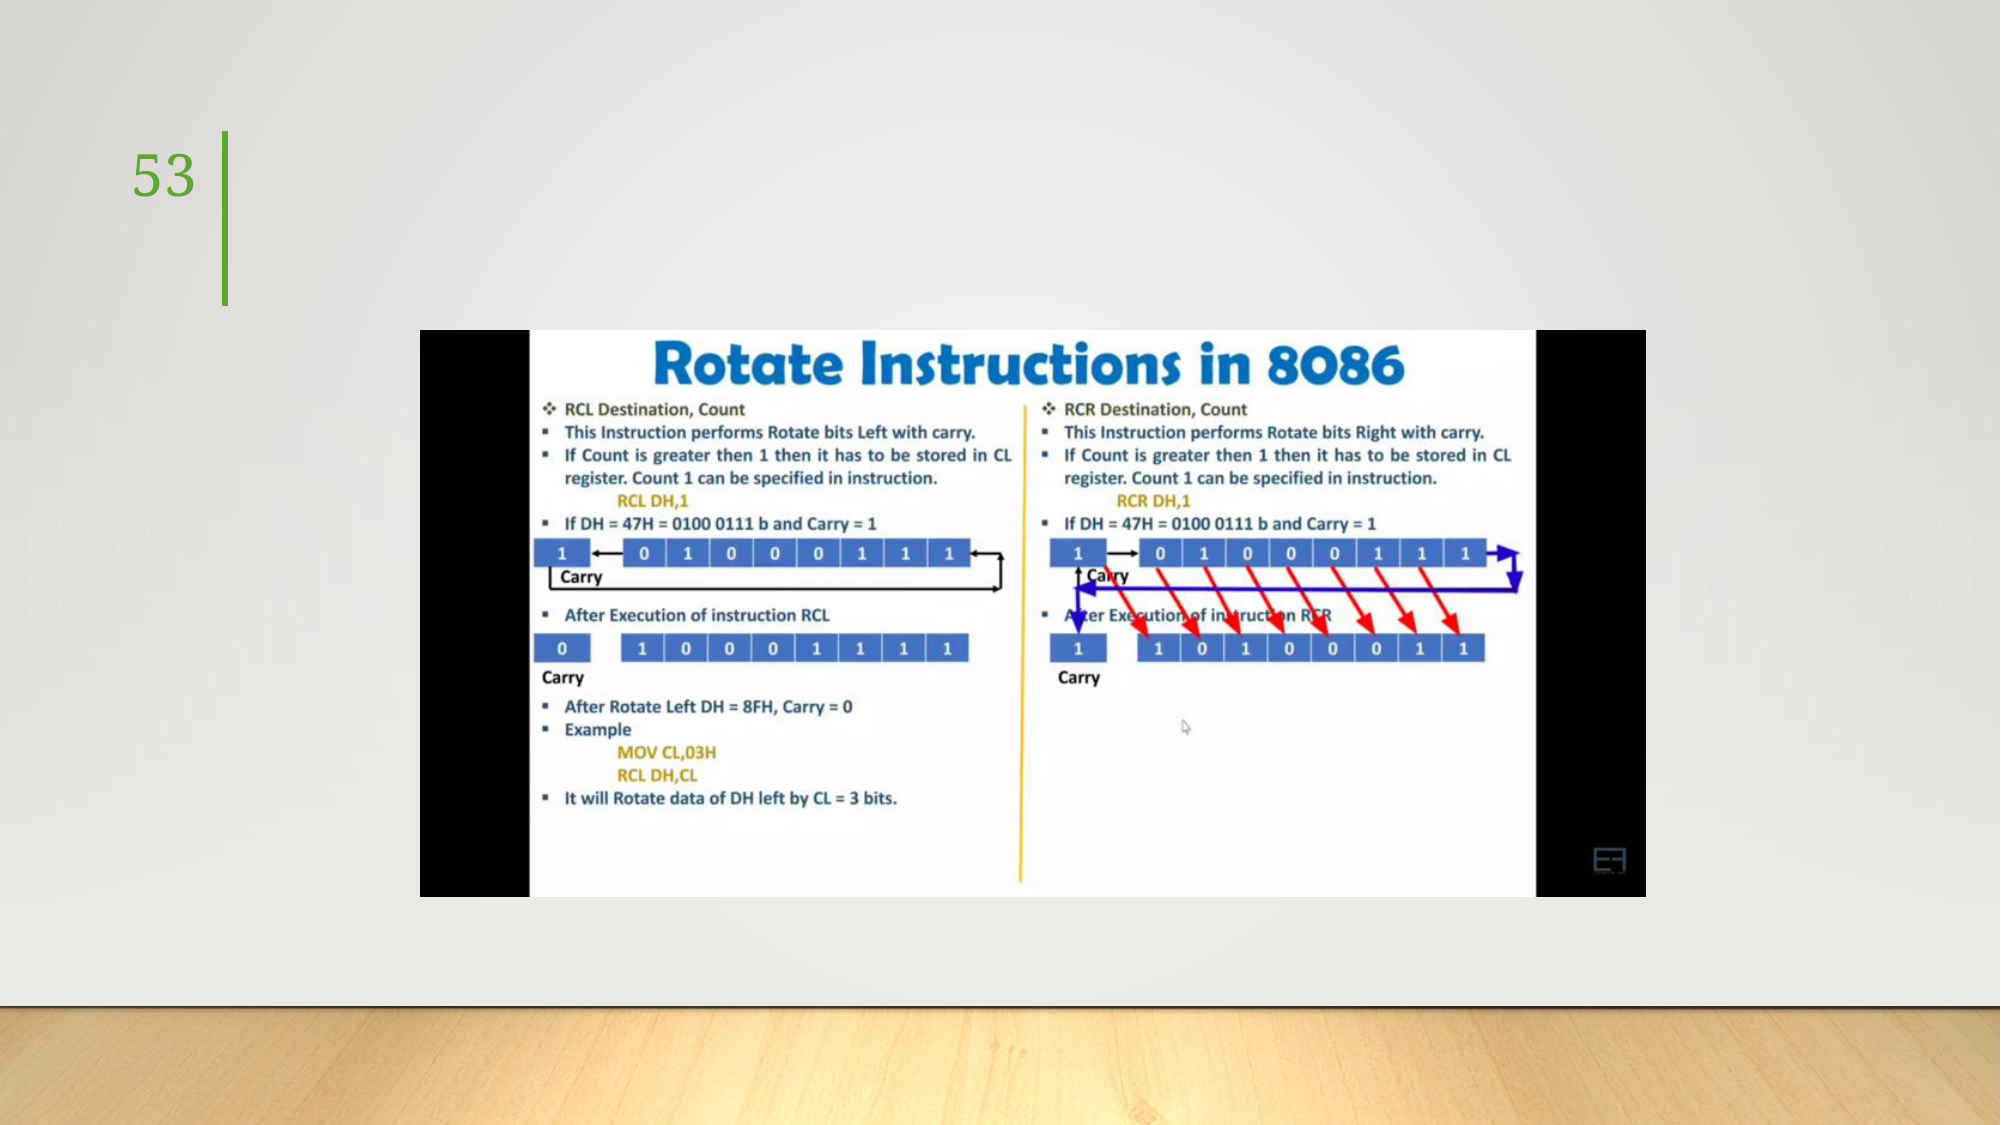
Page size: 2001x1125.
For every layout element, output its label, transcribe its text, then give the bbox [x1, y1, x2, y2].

slide_number 53 [78, 131, 212, 214]
picture [0, 1006, 2000, 1125]
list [419, 330, 1646, 897]
